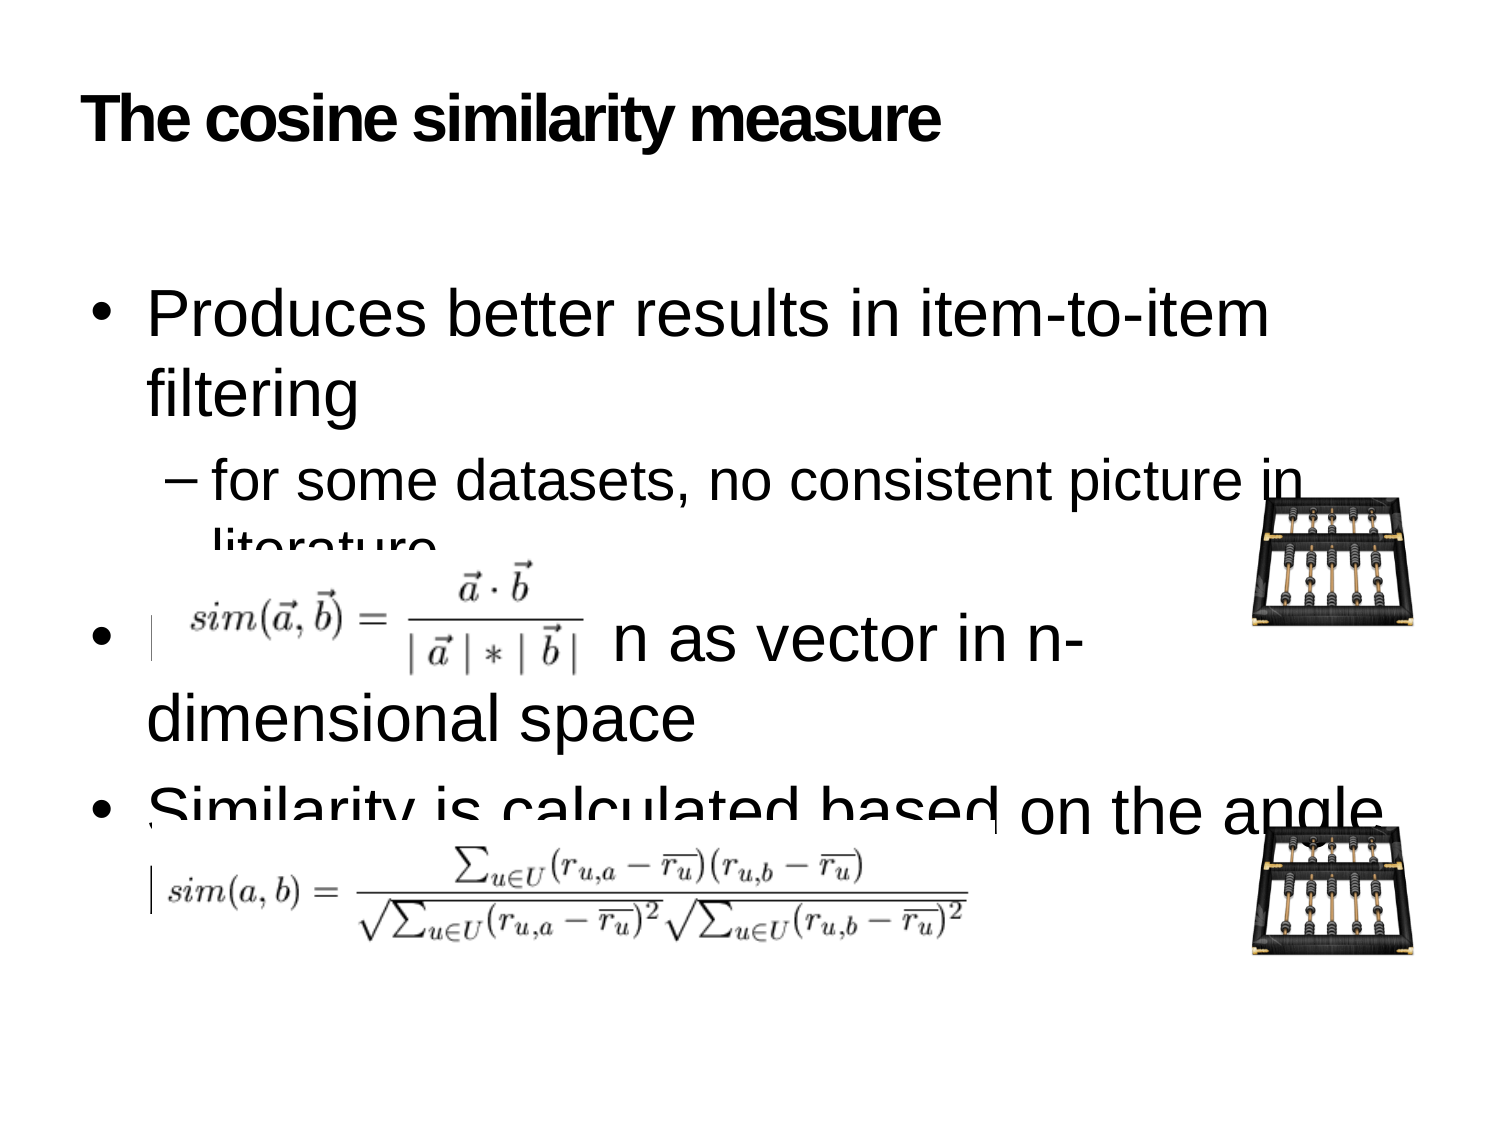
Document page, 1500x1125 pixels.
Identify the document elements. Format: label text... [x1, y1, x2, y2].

picture [152, 550, 611, 692]
title The cosine similarity measure [64, 45, 1069, 185]
picture [152, 820, 995, 963]
picture [1250, 809, 1415, 974]
list Produces better results in item-to-item filtering for some datasets, no consistent picture in literature Ratings are seen as vector in n-dimensional space Similarity is calculated based on the angle between the vectors Adjusted cosine similarity take average user ratings into account, transform the original ratings U: set of users who have rated both items a and b [75, 262, 1425, 1005]
picture [1250, 480, 1415, 645]
